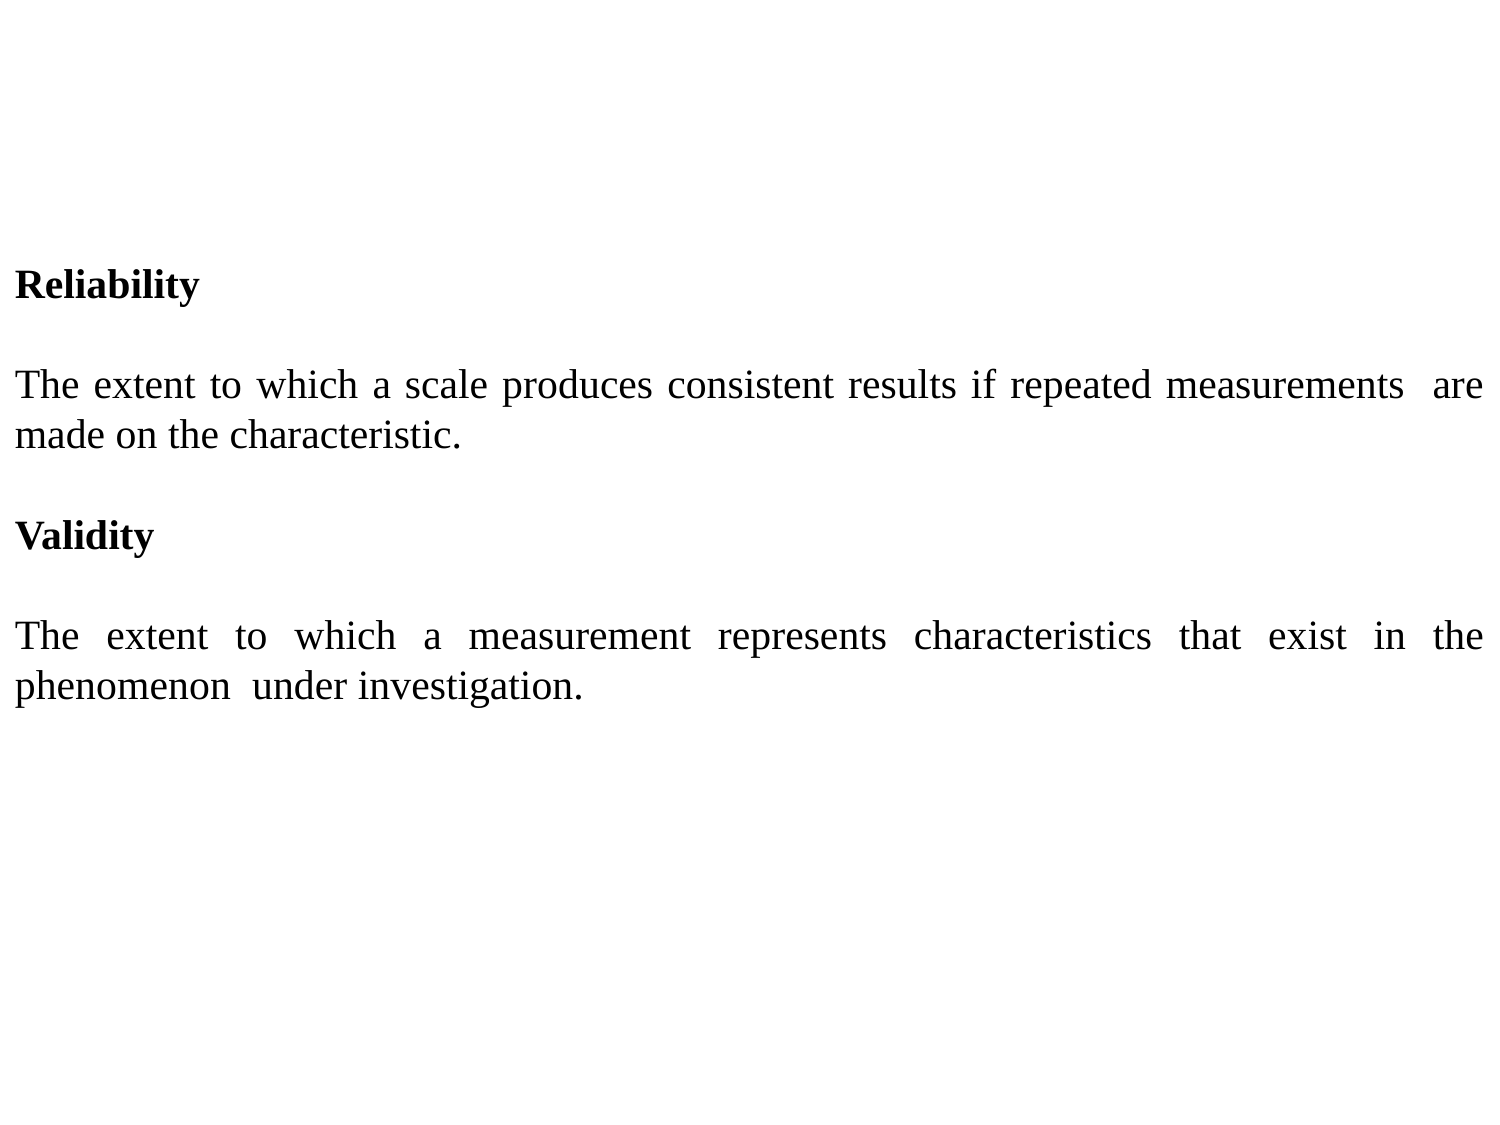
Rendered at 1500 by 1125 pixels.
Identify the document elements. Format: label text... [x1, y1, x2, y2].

text_box Reliability The extent to which a scale produces consistent results if repeated measurements are made on the characteristic. Validity The extent to which a measurement represents characteristics that exist in the phenomenon under investigation. [0, 249, 1500, 765]
